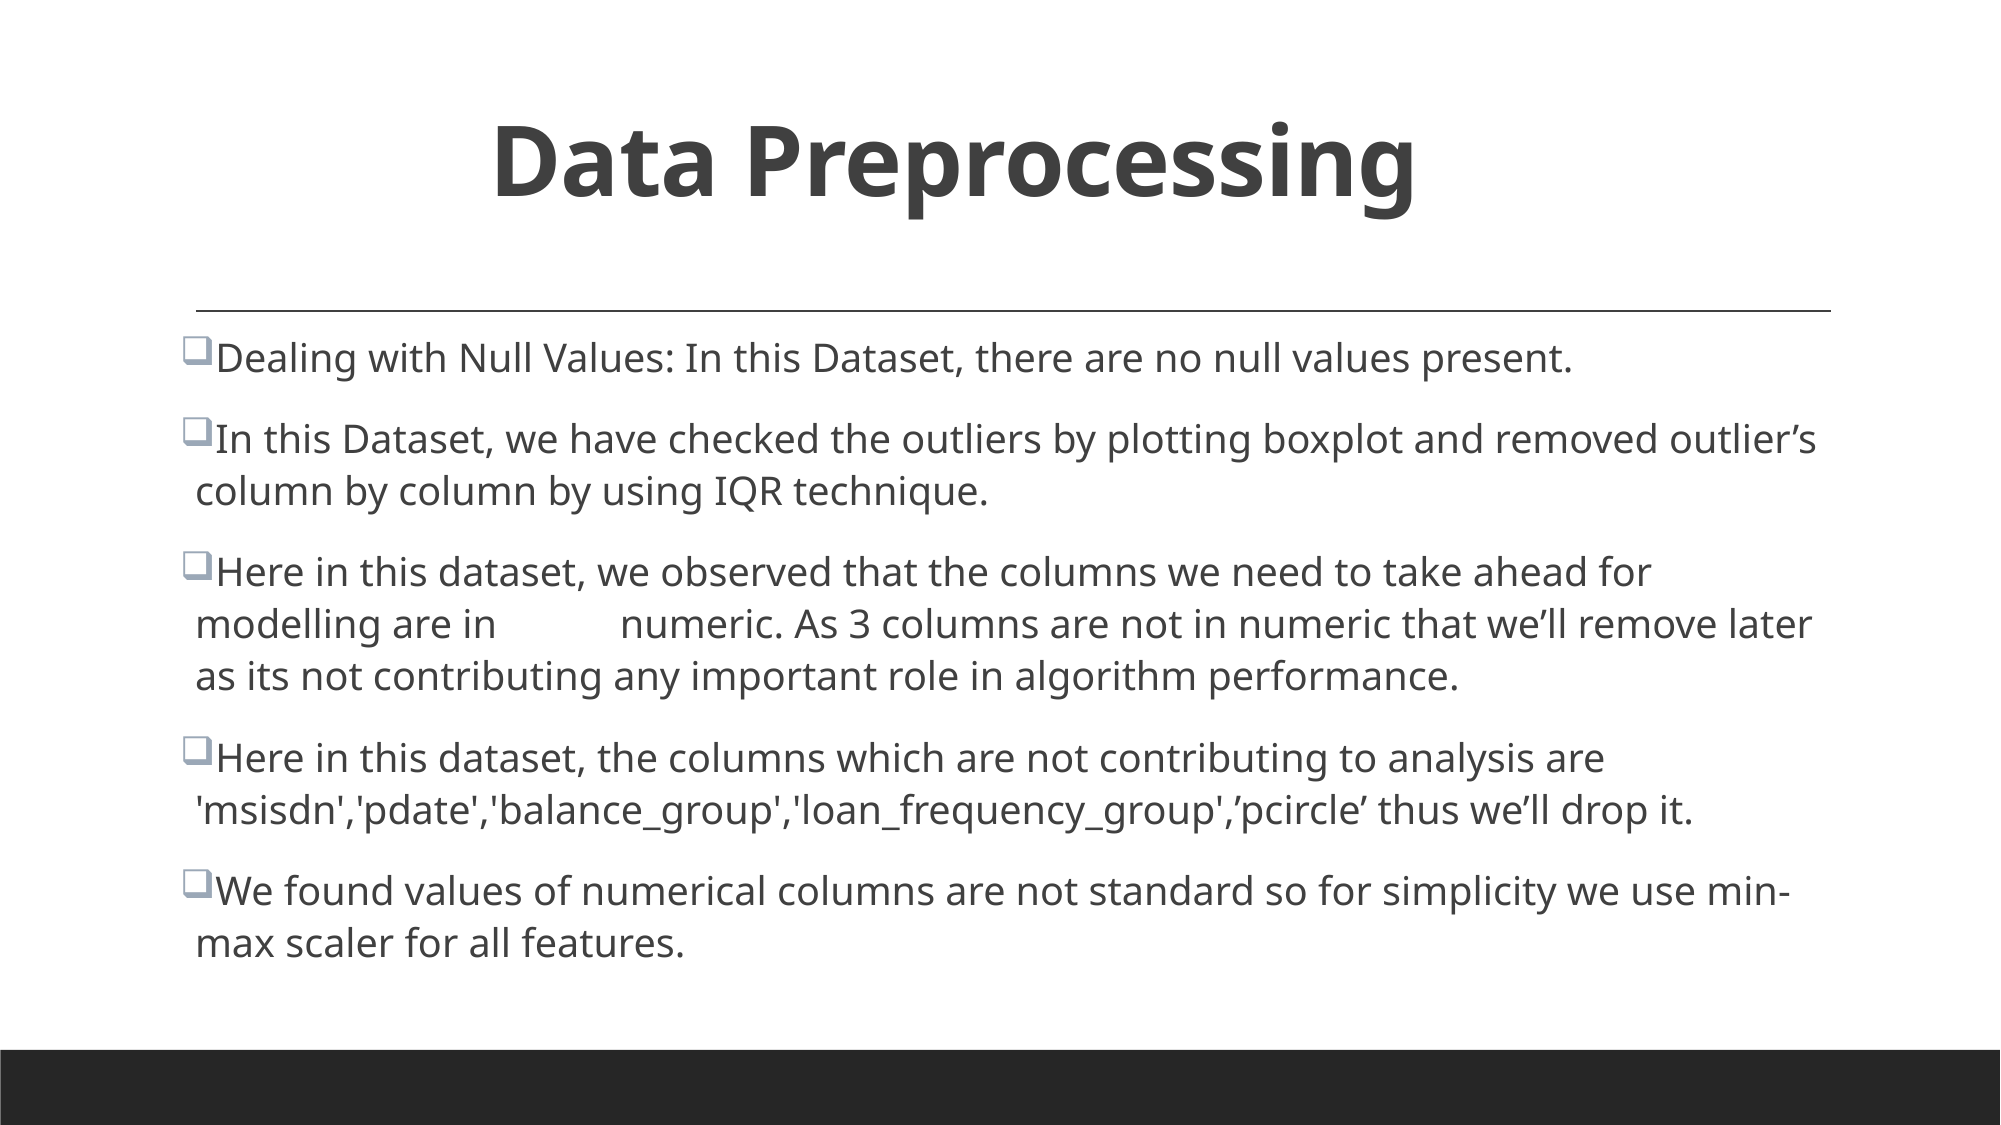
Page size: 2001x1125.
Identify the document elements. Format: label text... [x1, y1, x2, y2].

list Dealing with Null Values: In this Dataset, there are no null values present. In this Dataset, we have checked the outliers by plotting boxplot and removed outlier’s column by column by using IQR technique. Here in this dataset, we observed that the columns we need to take ahead for modelling are in numeric. As 3 columns are not in numeric that we’ll remove later as its not contributing any important role in algorithm performance. Here in this dataset, the columns which are not contributing to analysis are 'msisdn','pdate','balance_group','loan_frequency_group',’pcircle’ thus we’ll drop it. We found values of numerical columns are not standard so for simplicity we use min-max scaler for all features. [180, 320, 1830, 1040]
title Data Preprocessing [180, 47, 1830, 225]
